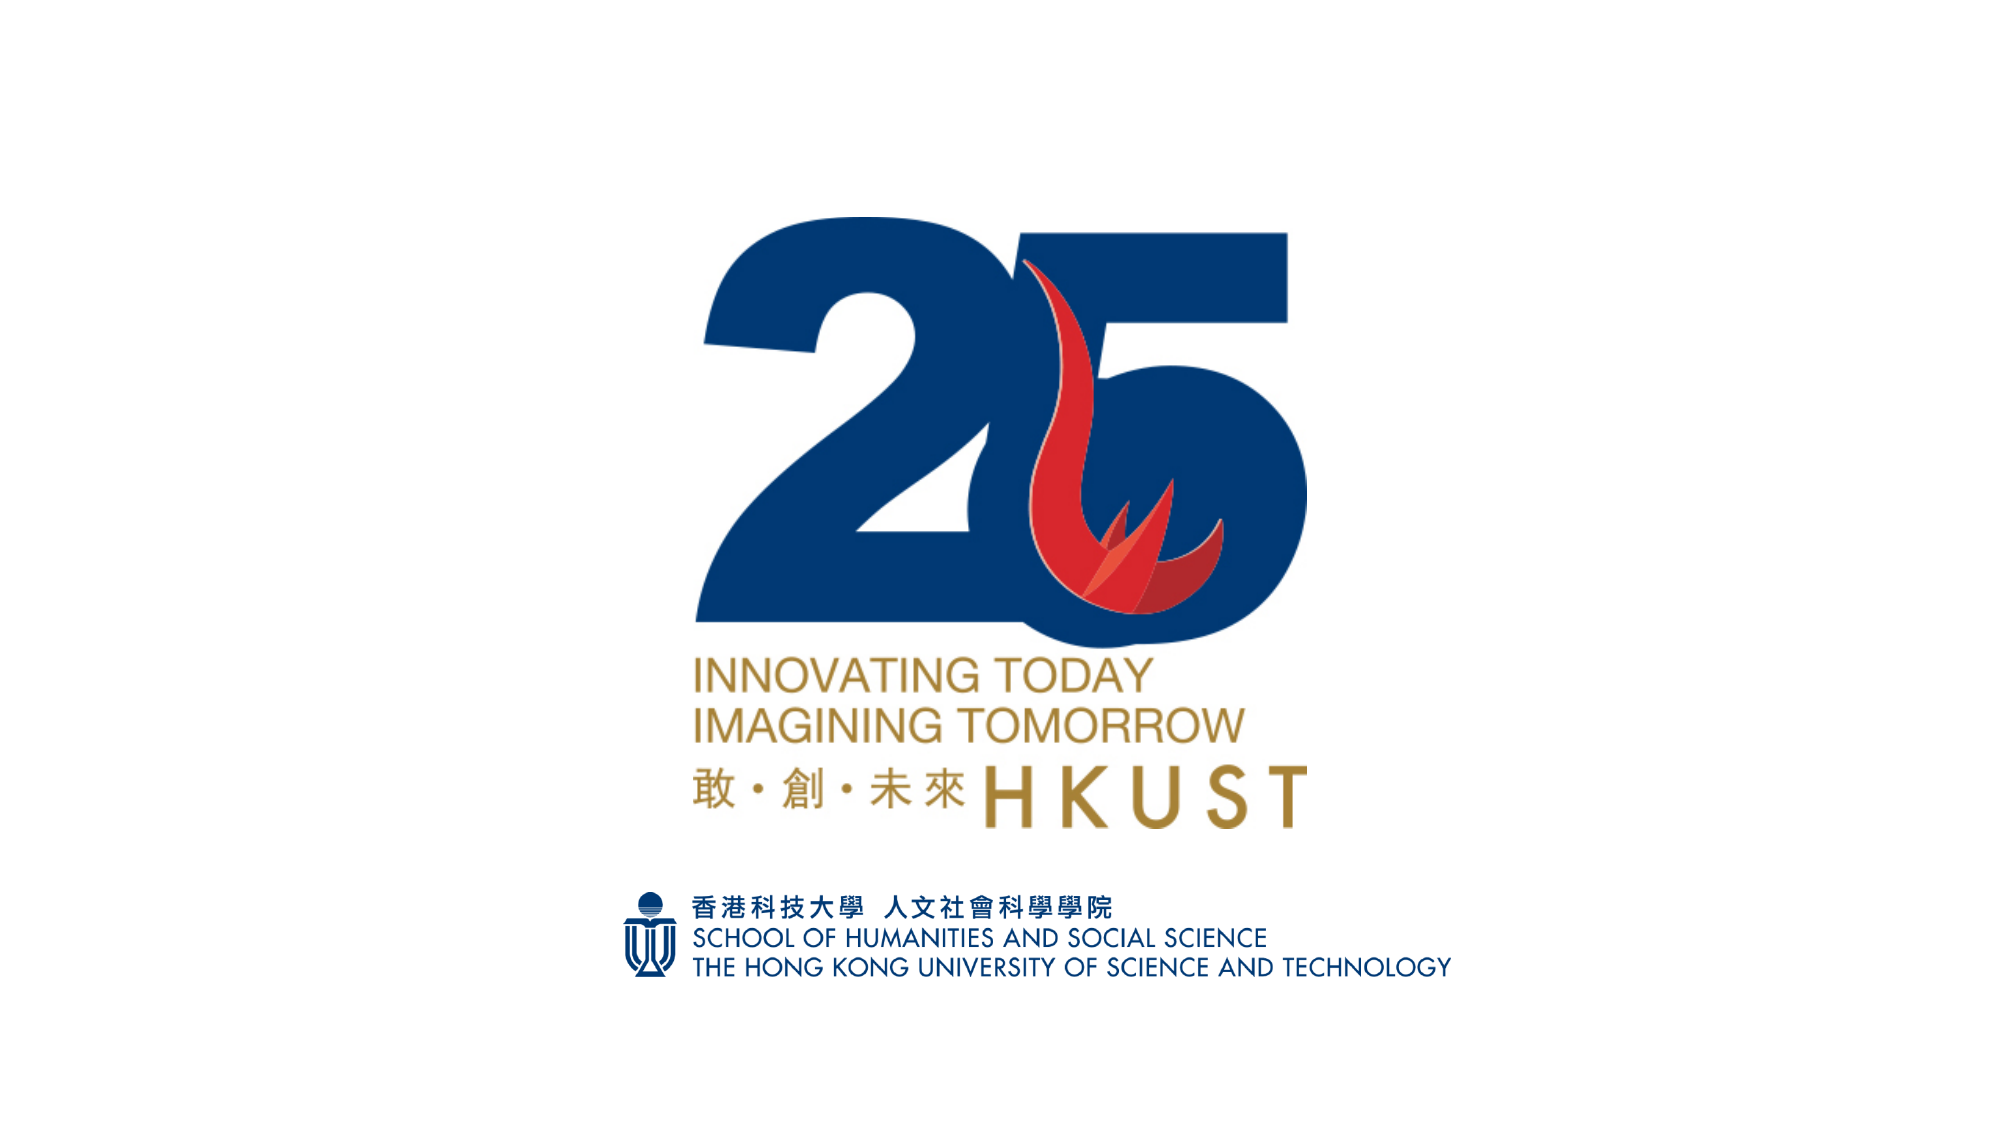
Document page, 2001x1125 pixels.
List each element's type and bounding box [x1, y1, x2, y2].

picture [693, 217, 1307, 830]
picture [623, 892, 1451, 978]
